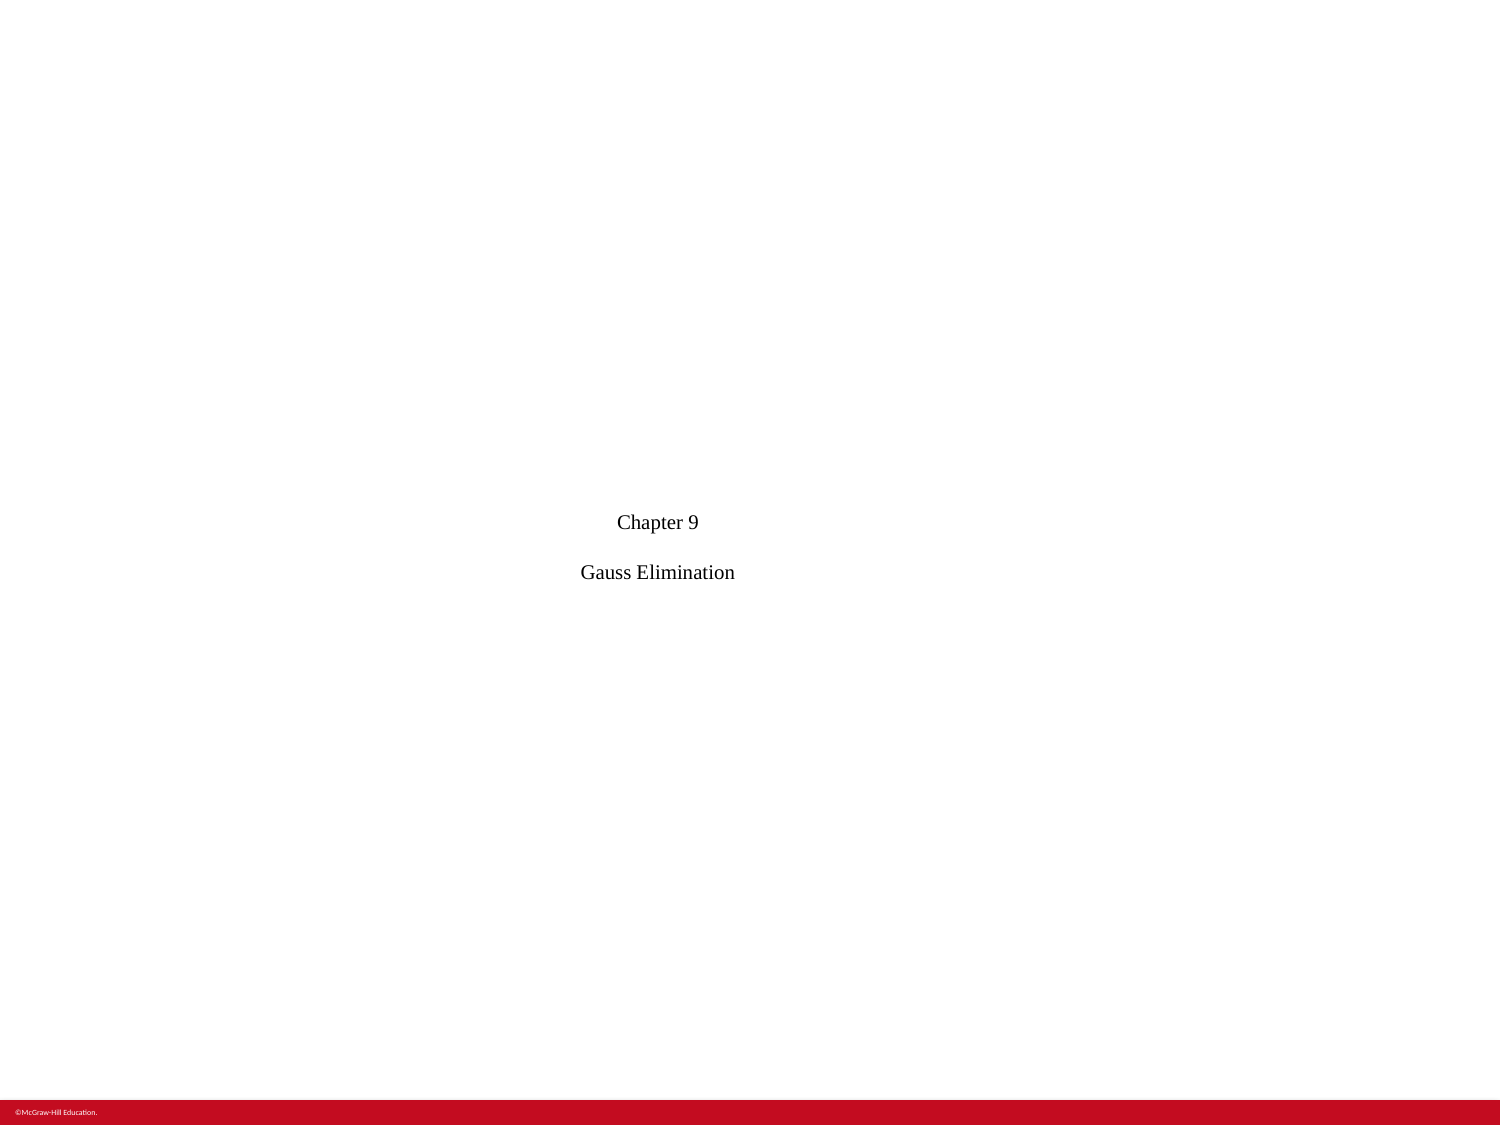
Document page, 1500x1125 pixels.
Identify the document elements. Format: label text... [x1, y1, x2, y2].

title Chapter 9 Gauss Elimination [151, 320, 1165, 591]
